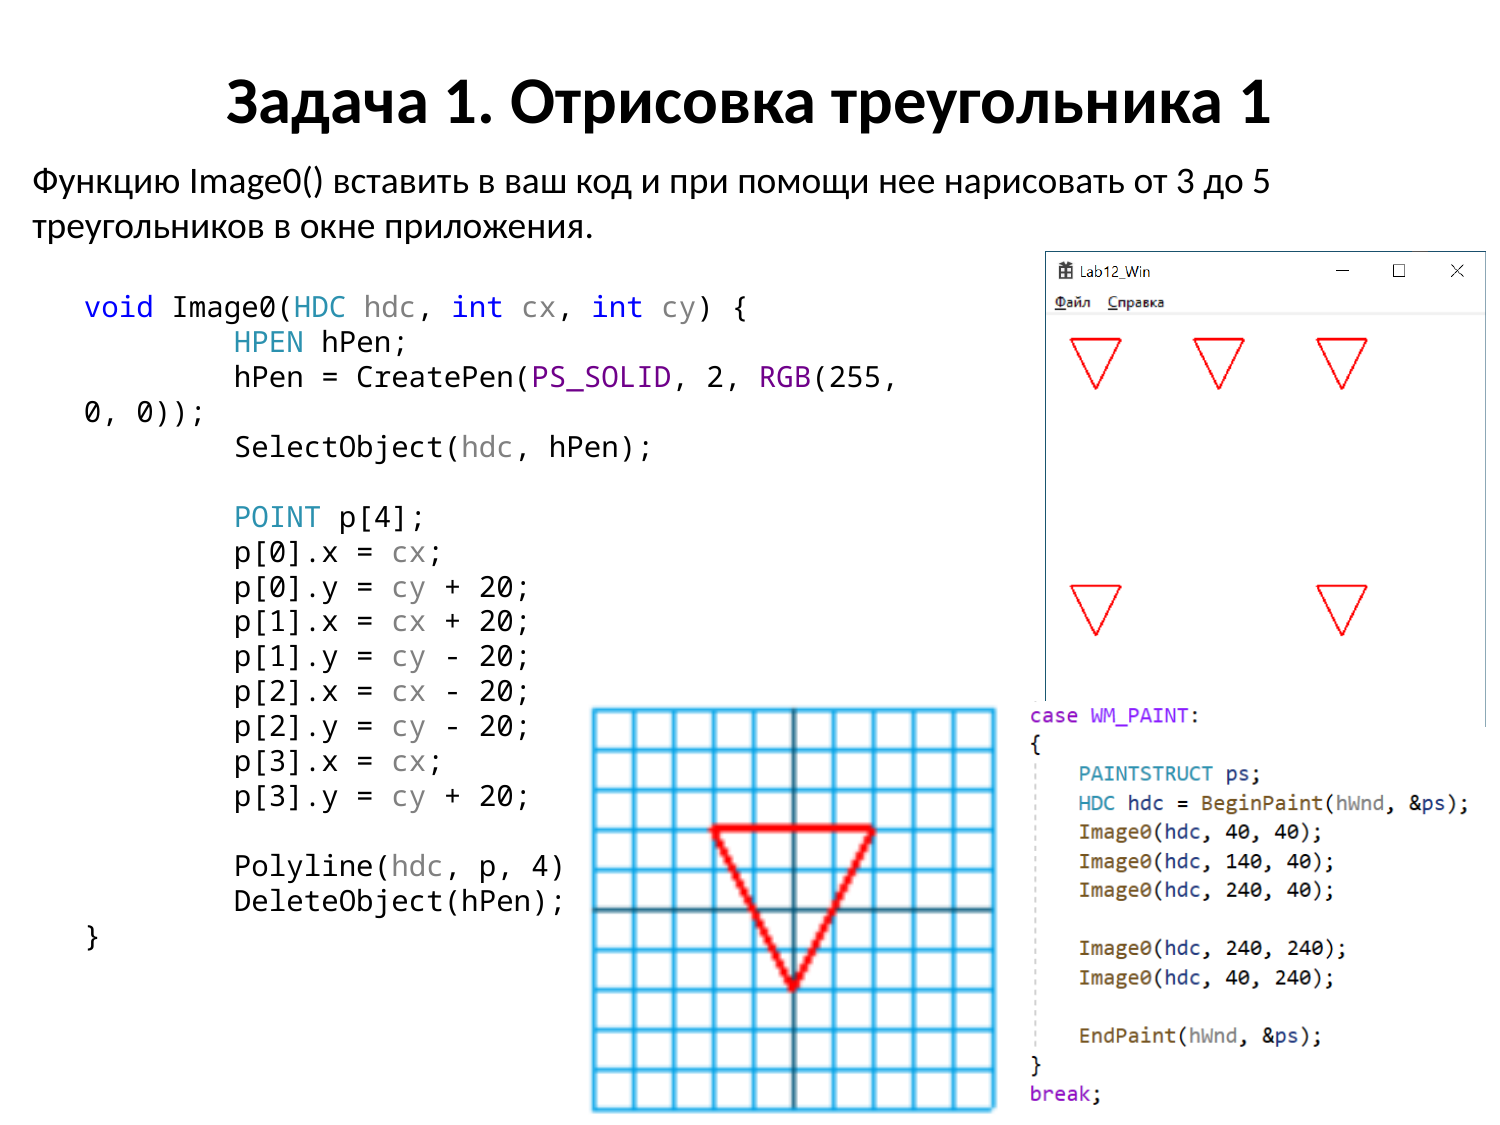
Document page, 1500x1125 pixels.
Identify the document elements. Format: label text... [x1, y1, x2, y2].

title Задача 1. Отрисовка треугольника 1 [75, 45, 1425, 148]
text_box void Image0(HDC hdc, int cx, int cy) { HPEN hPen; hPen = CreatePen(PS_SOLID, 2, RGB(255, 0, 0)); SelectObject(hdc, hPen); POINT p[4]; p[0].x = cx; p[0].y = cy + 20; p[1].x = cx + 20; p[1].y = cy - 20; p[2].x = cx - 20; p[2].y = cy - 20; p[3].x = cx; p[3].y = cy + 20; Polyline(hdc, p, 4); DeleteObject(hPen); } [69, 280, 920, 960]
picture [569, 251, 1486, 1125]
text_box Функцию Image0() вставить в ваш код и при помощи нее нарисовать от 3 до 5 треугольников в окне приложения. [17, 148, 1483, 299]
